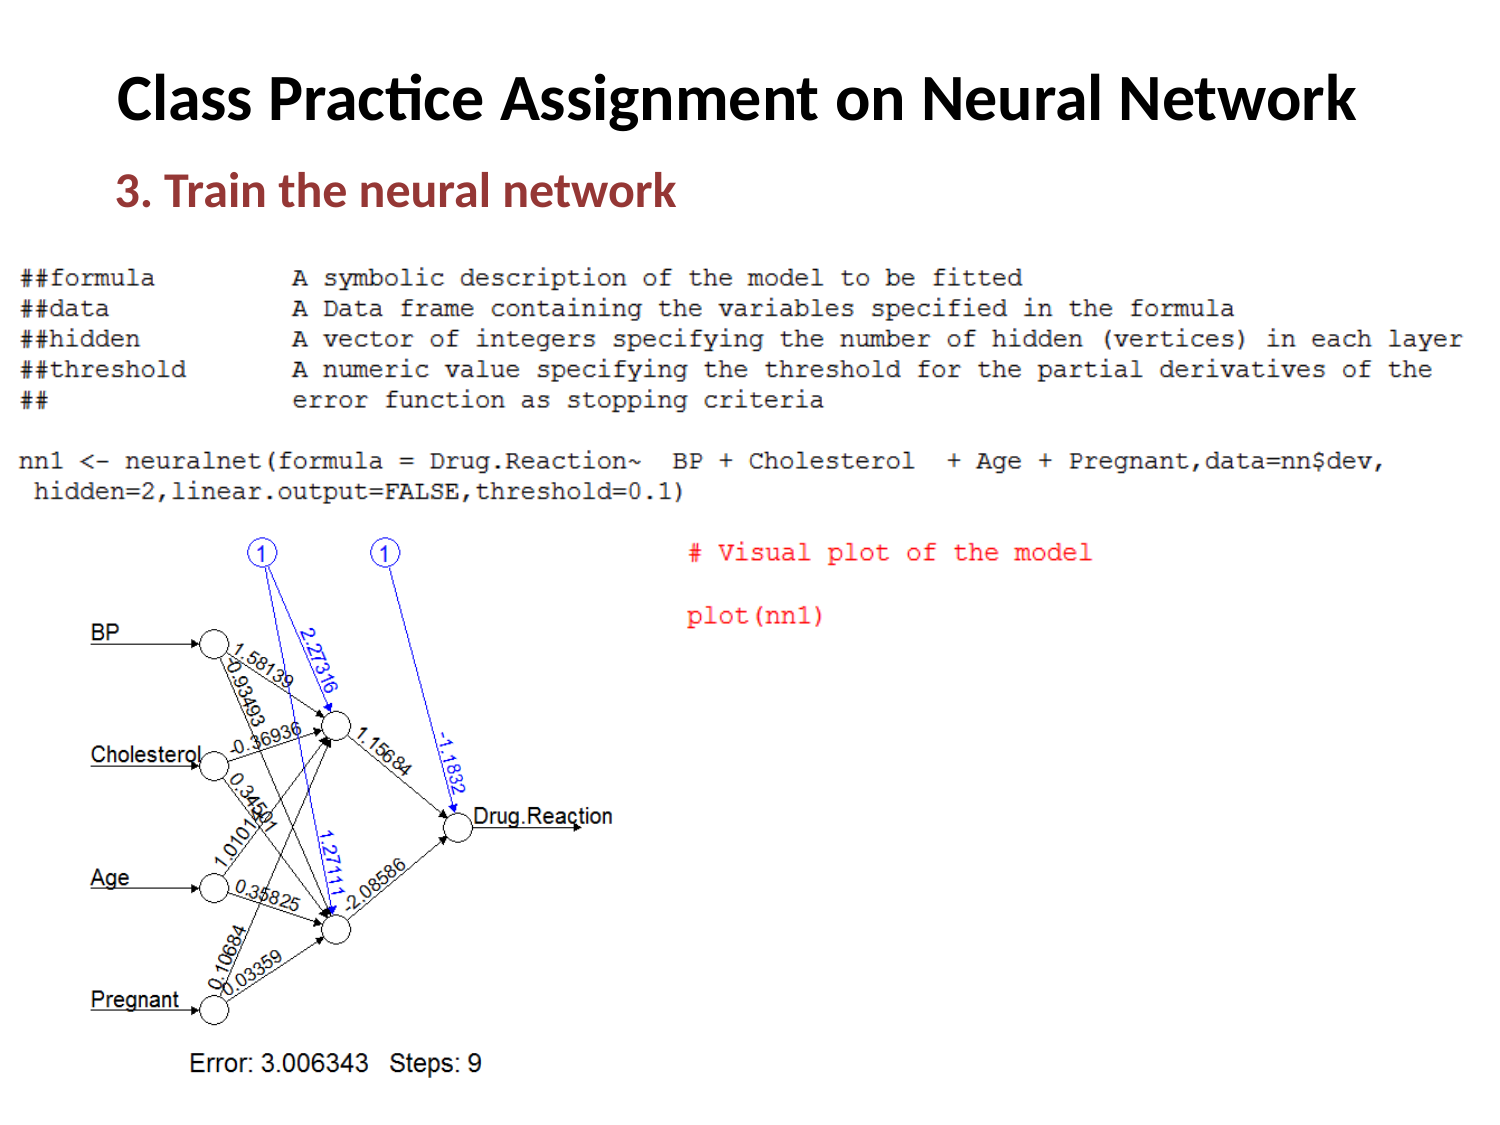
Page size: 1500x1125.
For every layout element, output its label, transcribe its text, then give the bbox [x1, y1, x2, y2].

picture [674, 537, 1216, 638]
picture [7, 237, 1488, 513]
picture [37, 524, 634, 1109]
title Class Practice Assignment on Neural Network [50, 37, 1425, 150]
text_box 3. Train the neural network [99, 149, 1063, 235]
